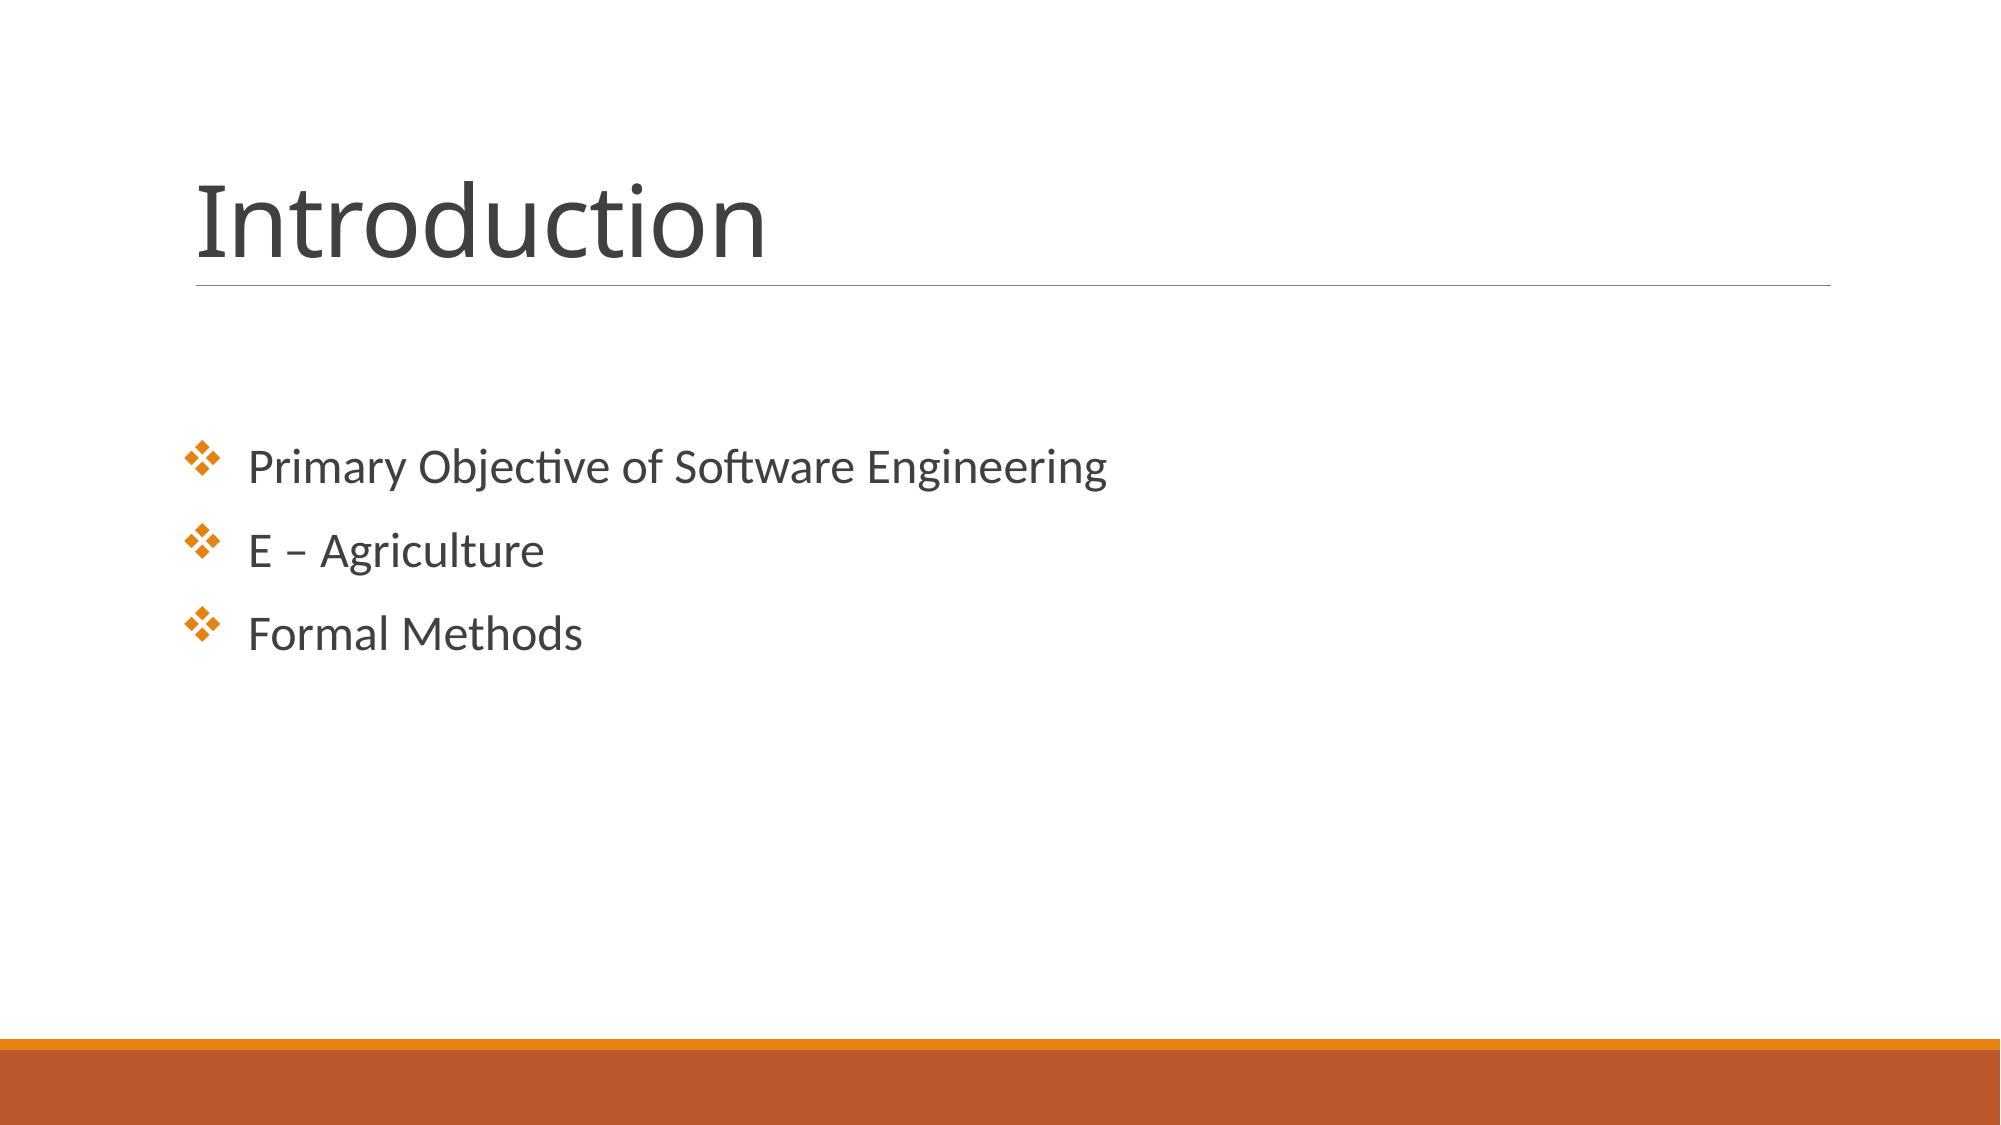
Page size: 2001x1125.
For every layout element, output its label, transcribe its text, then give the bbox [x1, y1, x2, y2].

list Primary Objective of Software Engineering E – Agriculture Formal Methods [180, 433, 1830, 649]
title Introduction [180, 47, 1830, 285]
